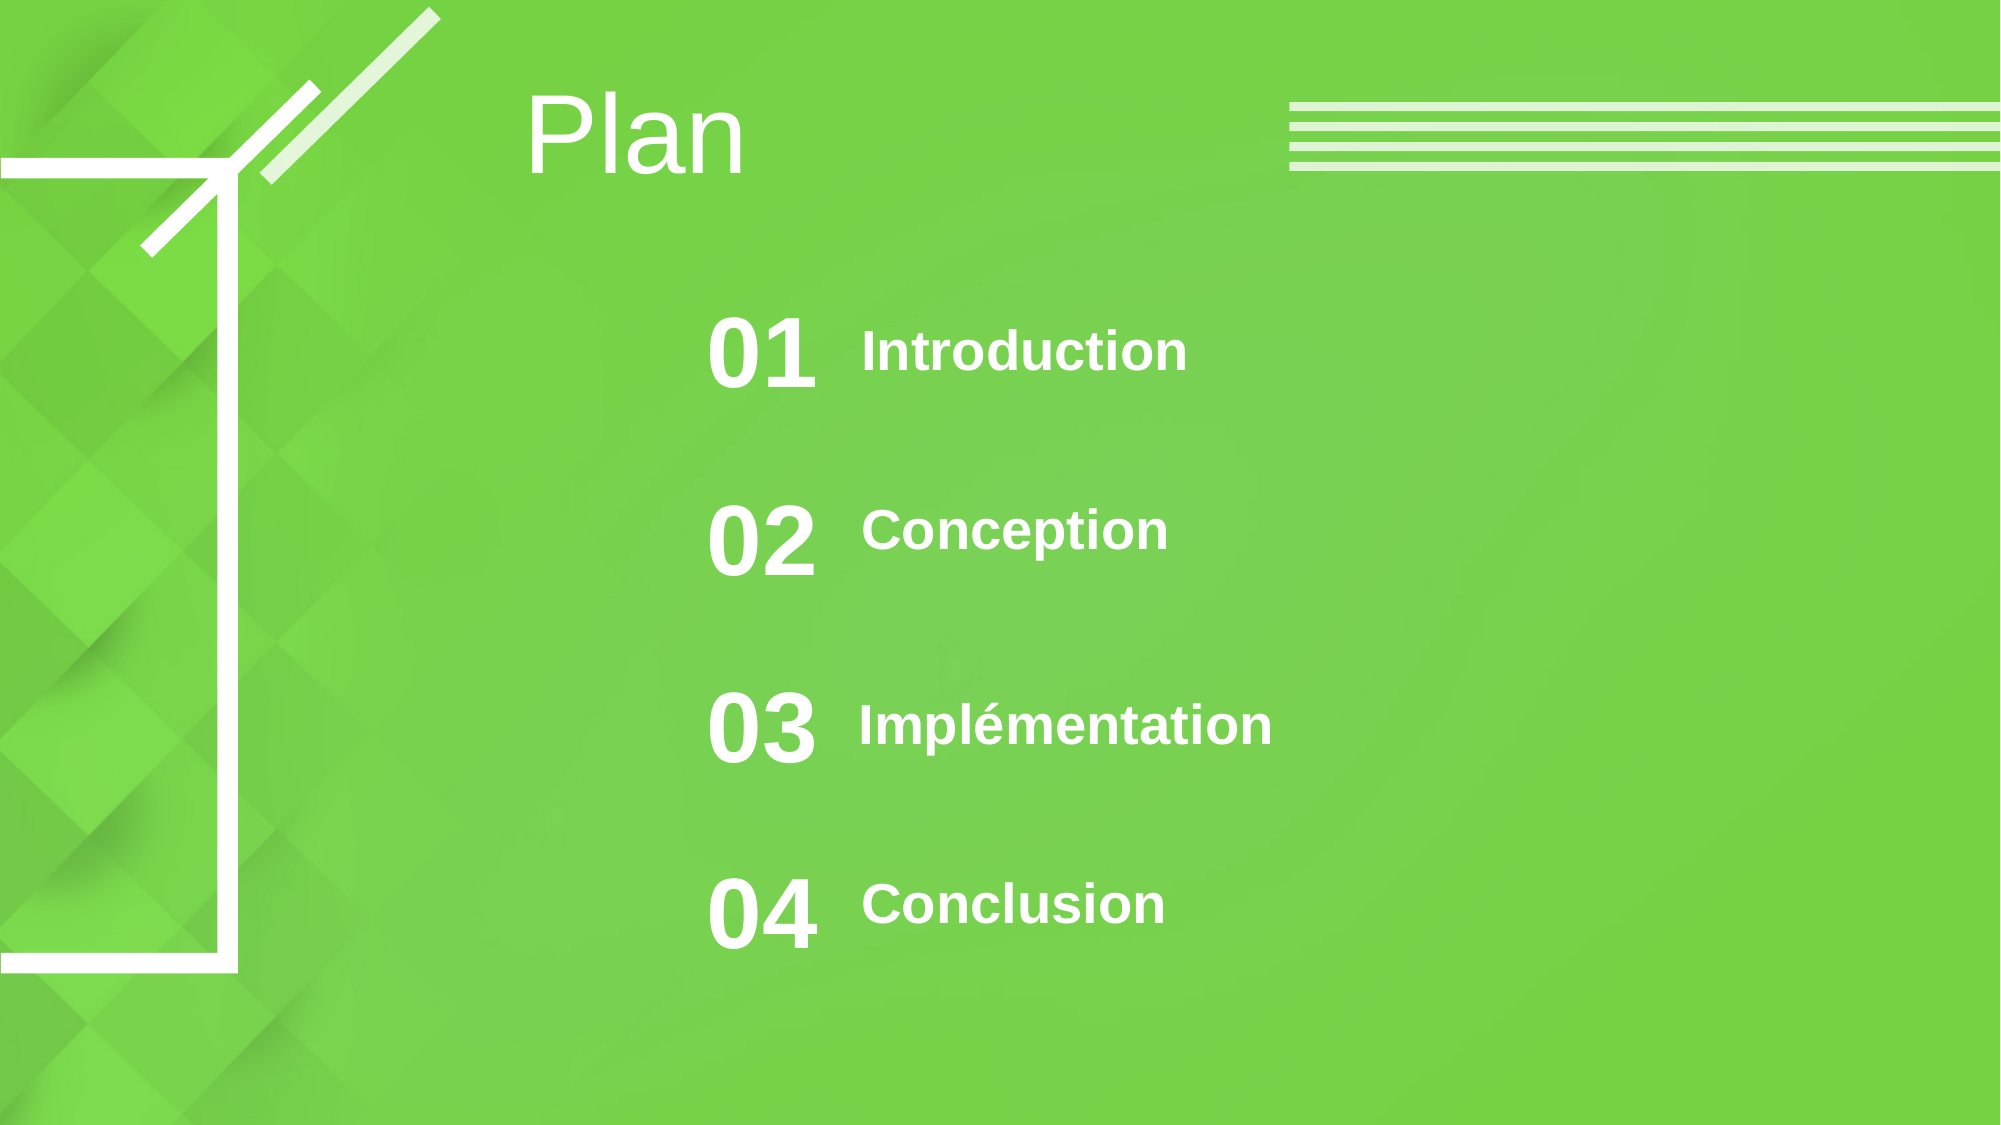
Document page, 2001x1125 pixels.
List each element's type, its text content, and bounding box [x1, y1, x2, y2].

picture [0, 179, 216, 952]
text_box [258, 5, 443, 187]
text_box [683, 280, 1583, 417]
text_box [683, 841, 1583, 978]
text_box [683, 654, 1581, 791]
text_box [1289, 102, 2000, 171]
text_box [0, 175, 239, 974]
text_box [0, 157, 227, 179]
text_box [683, 467, 1583, 604]
text_box Plan [508, 53, 1524, 204]
text_box [138, 78, 323, 260]
picture [0, 0, 2001, 1125]
